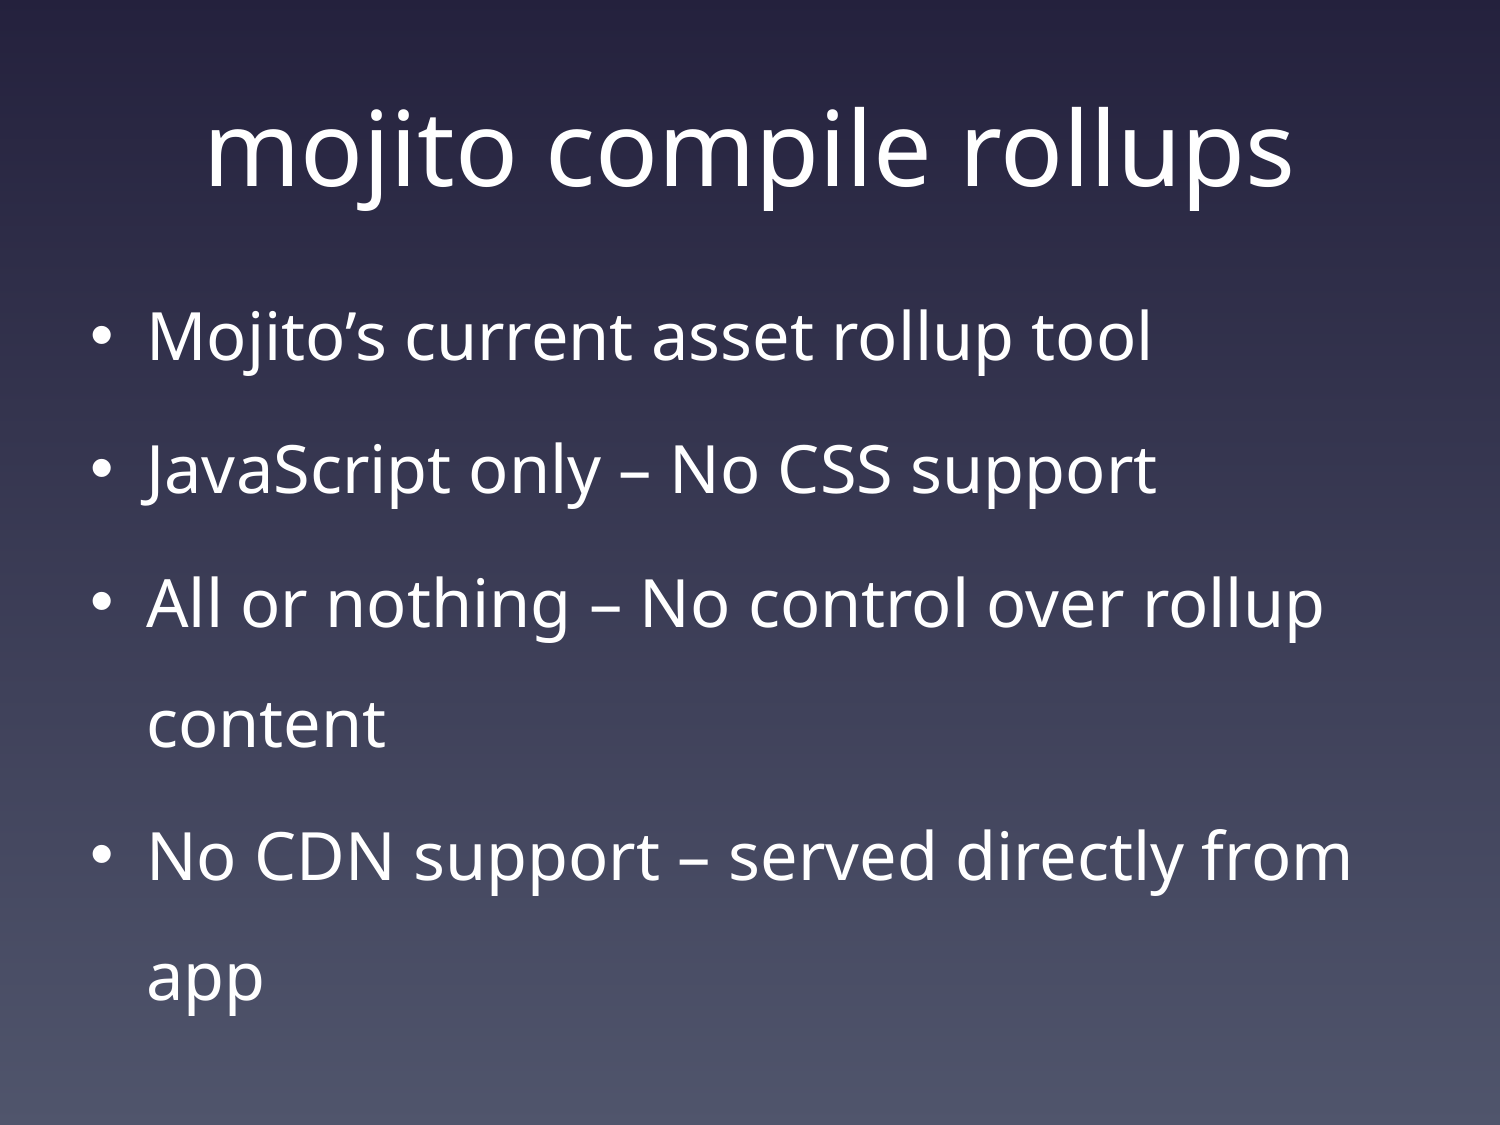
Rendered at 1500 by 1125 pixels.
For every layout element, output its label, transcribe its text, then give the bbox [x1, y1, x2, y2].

title mojito compile rollups [75, 75, 1425, 262]
list Mojito’s current asset rollup tool JavaScript only – No CSS support All or nothing – No control over rollup content No CDN support – served directly from app [75, 262, 1425, 1005]
